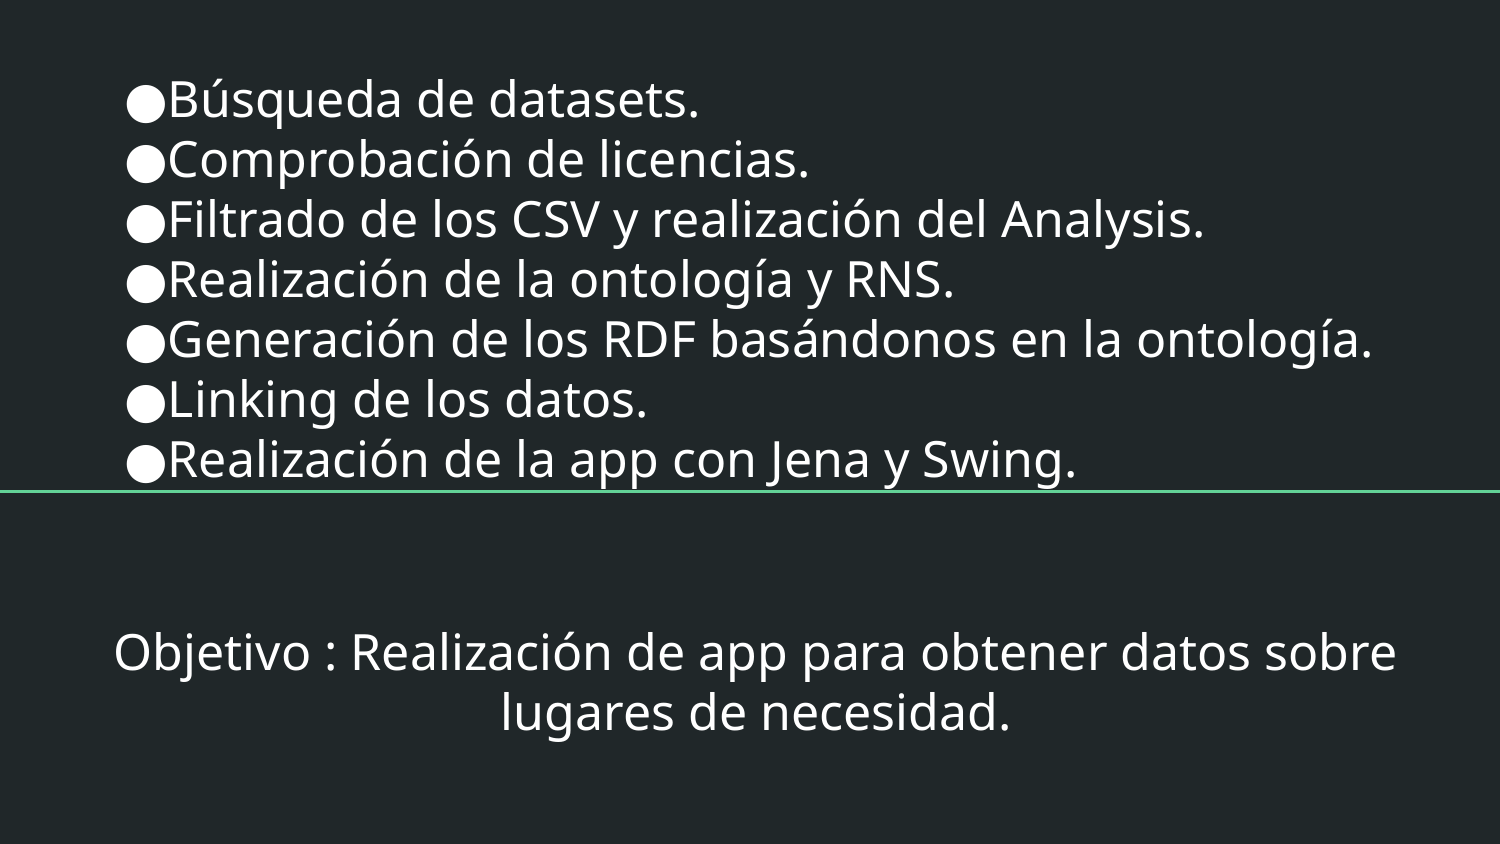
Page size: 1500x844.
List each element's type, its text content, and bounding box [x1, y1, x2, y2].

subtitle Búsqueda de datasets. Comprobación de licencias. Filtrado de los CSV y realización del Analysis. Realización de la ontología y RNS. Generación de los RDF basándonos en la ontología. Linking de los datos. Realización de la app con Jena y Swing. [71, 52, 1405, 479]
subtitle Objetivo : Realización de app para obtener datos sobre lugares de necesidad. [83, 605, 1429, 796]
